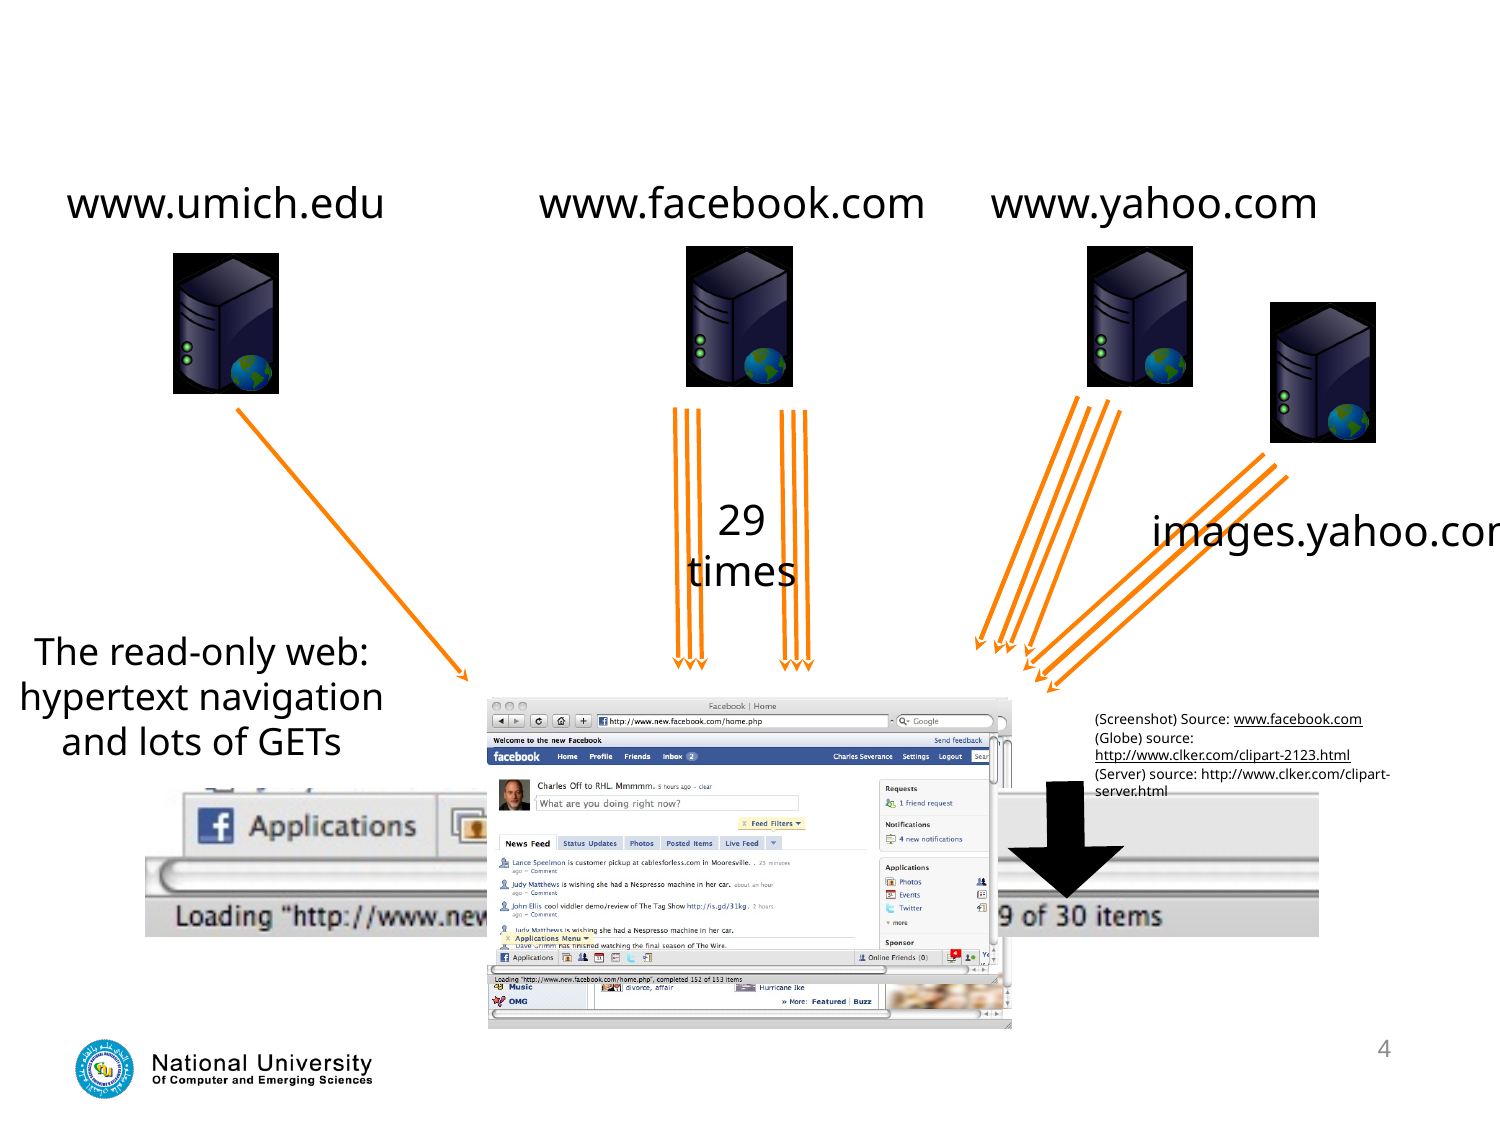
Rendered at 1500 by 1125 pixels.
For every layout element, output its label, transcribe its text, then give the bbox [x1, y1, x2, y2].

text_box images.yahoo.com [1293, 503, 1500, 555]
picture [87, 1052, 122, 1086]
picture [111, 1039, 134, 1064]
picture [151, 1034, 382, 1104]
text_box (Screenshot) Source: www.facebook.com (Globe) source: http://www.clker.com/clipart-2123.html (Server) source: http://www.clker.com/clipart-server.html [1293, 703, 1468, 807]
text_box www.facebook.com [538, 176, 927, 228]
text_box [488, 396, 1288, 787]
picture [111, 1074, 134, 1099]
picture [75, 1039, 98, 1065]
picture [1087, 245, 1194, 387]
text_box [455, 668, 469, 682]
text_box The read-only web: hypertext navigation and lots of GETs [17, 618, 387, 773]
text_box www.yahoo.com [990, 176, 1319, 228]
text_box www.umich.edu [66, 176, 386, 228]
picture [998, 788, 1319, 937]
picture [686, 245, 793, 387]
picture [145, 788, 487, 937]
slide_number 4 [1362, 1025, 1450, 1100]
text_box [487, 407, 998, 984]
picture [75, 1075, 100, 1099]
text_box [488, 944, 1288, 1030]
picture [173, 252, 280, 394]
picture [1270, 302, 1376, 444]
